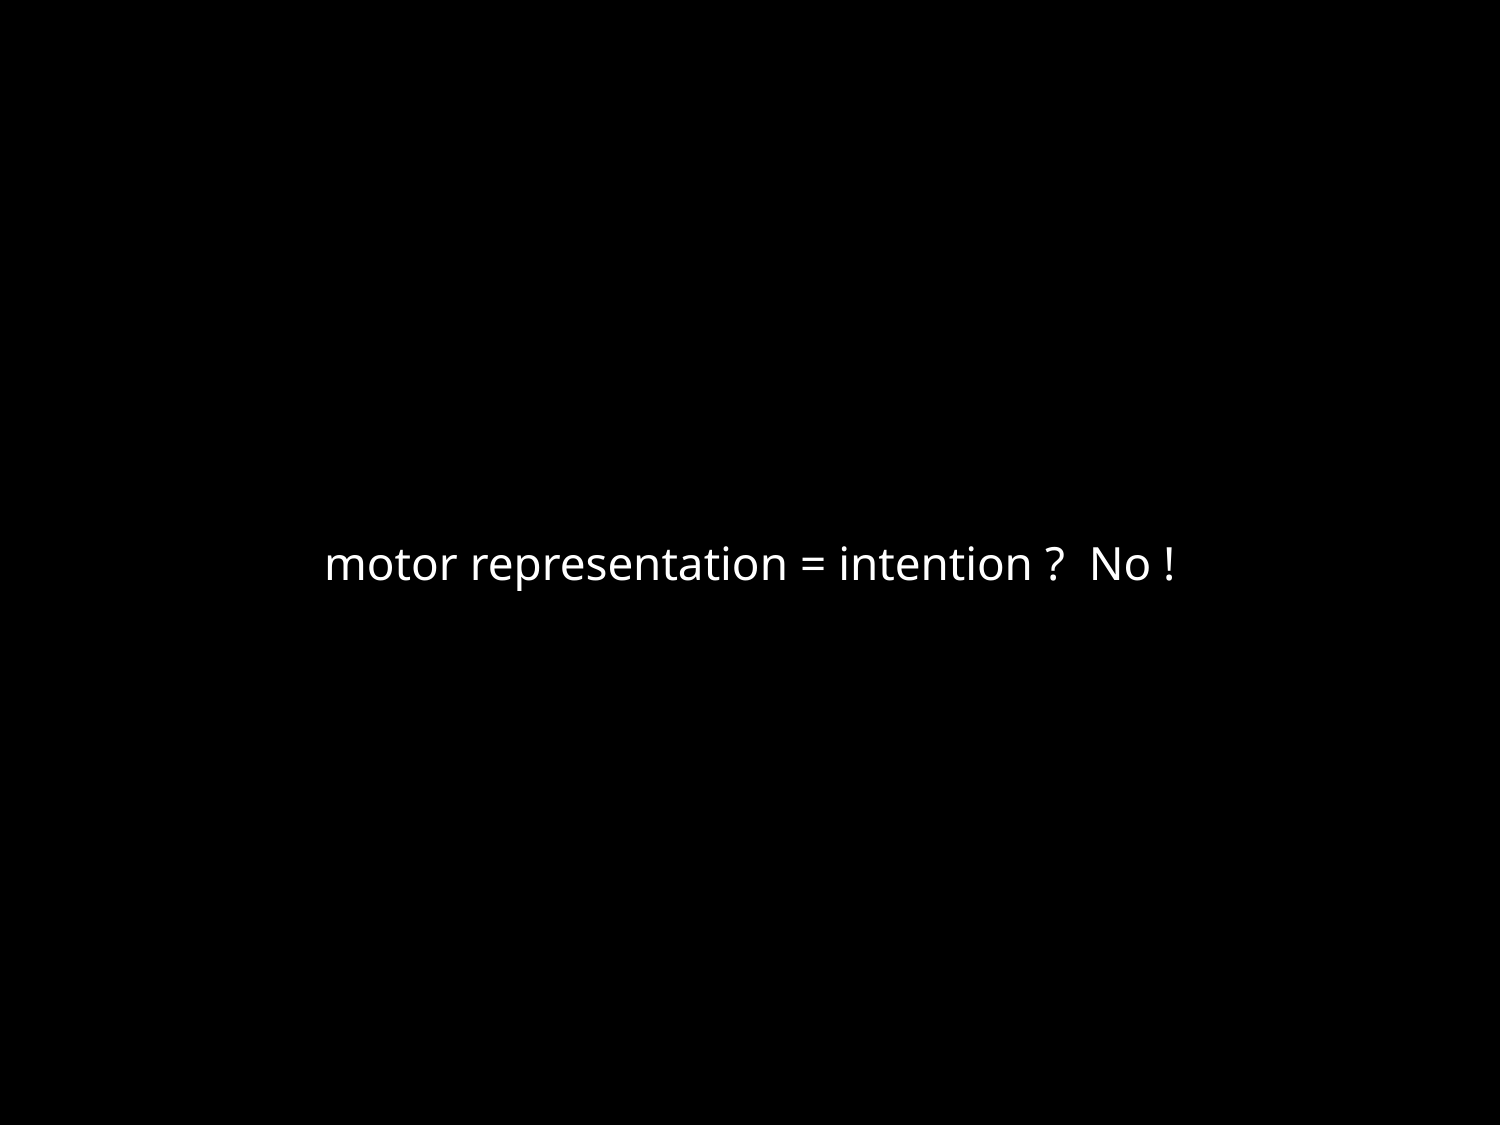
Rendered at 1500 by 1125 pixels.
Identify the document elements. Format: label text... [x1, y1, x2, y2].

text_box motor representation = intention ? No ! [151, 527, 1349, 598]
